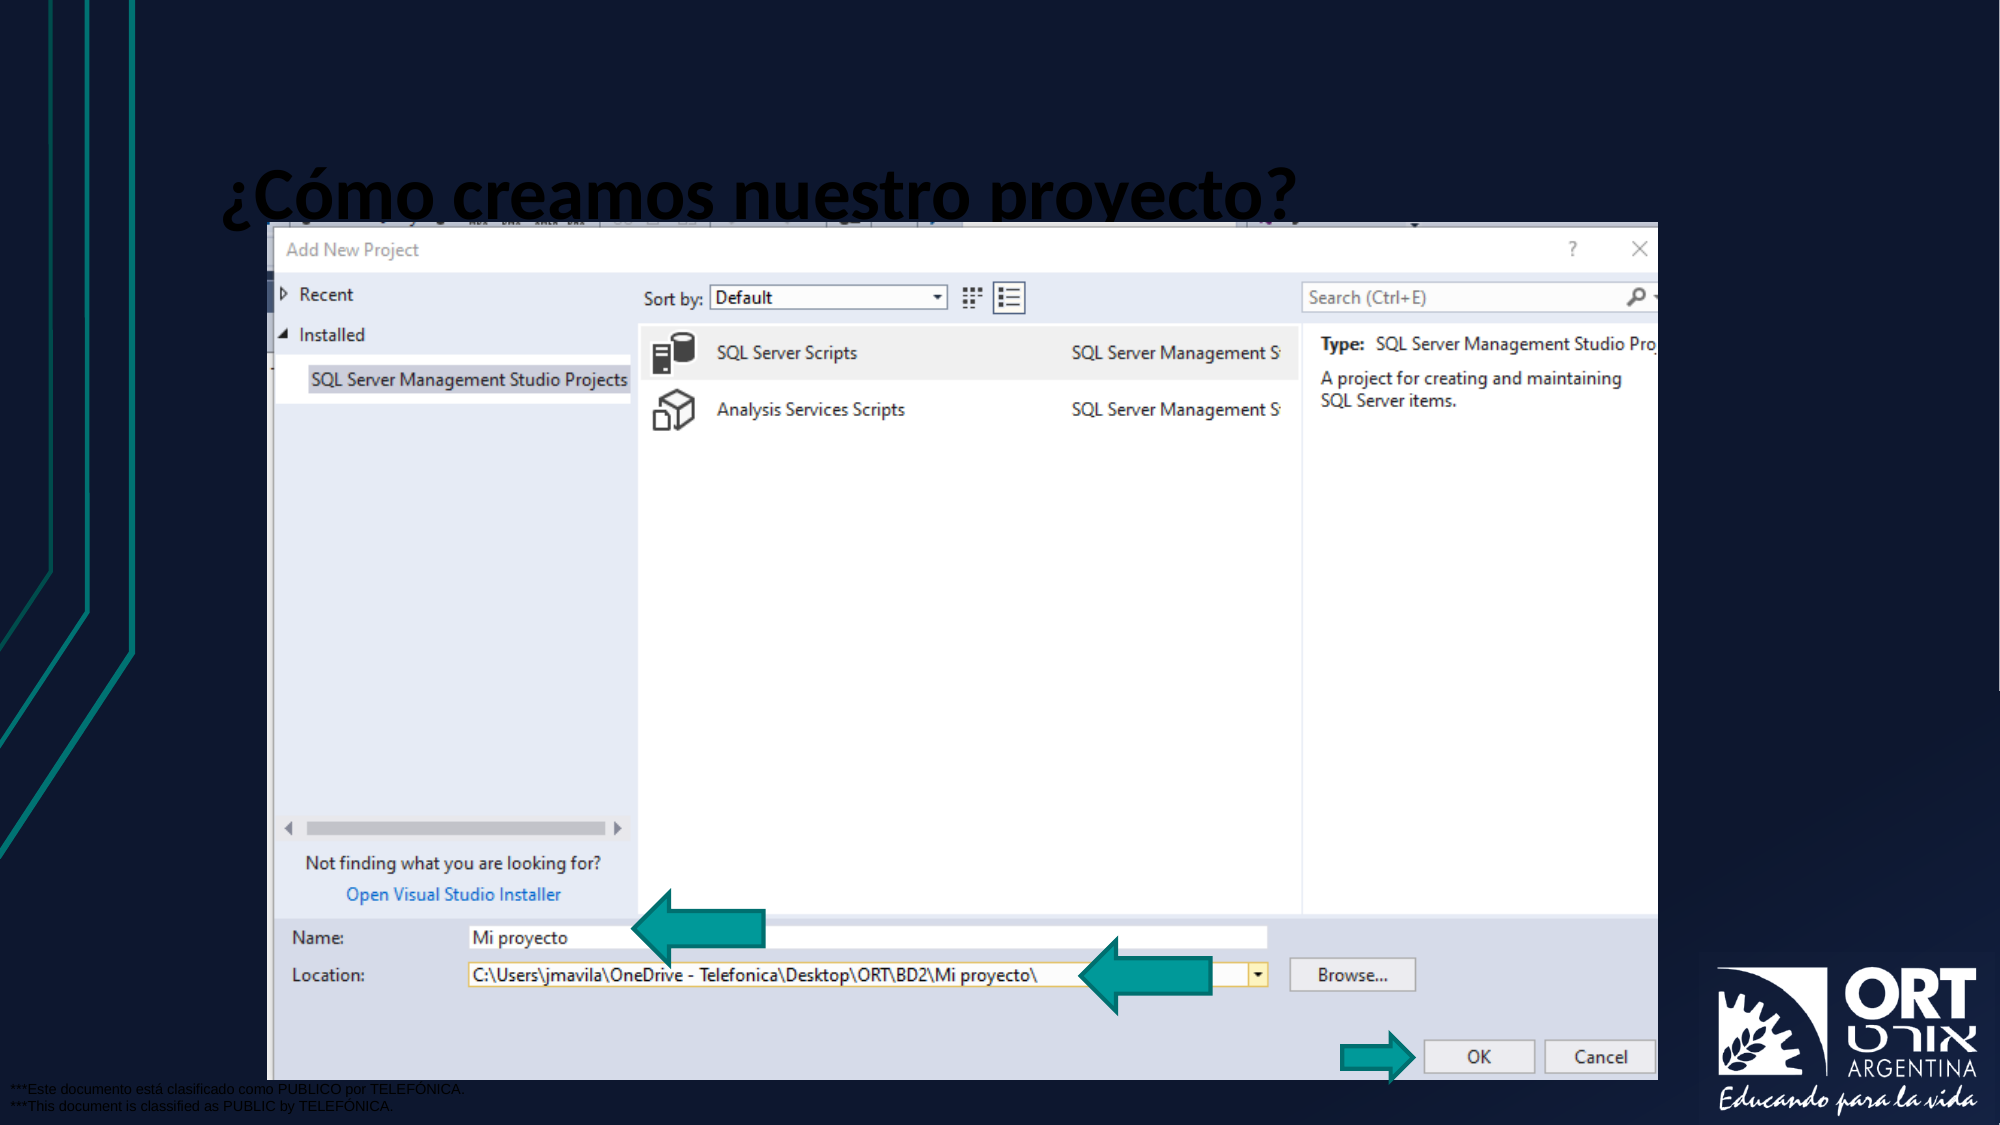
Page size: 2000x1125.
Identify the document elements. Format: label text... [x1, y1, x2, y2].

picture [1699, 952, 1995, 1125]
picture [267, 222, 1658, 1081]
title ¿Cómo creamos nuestro proyecto? [199, 45, 1900, 246]
